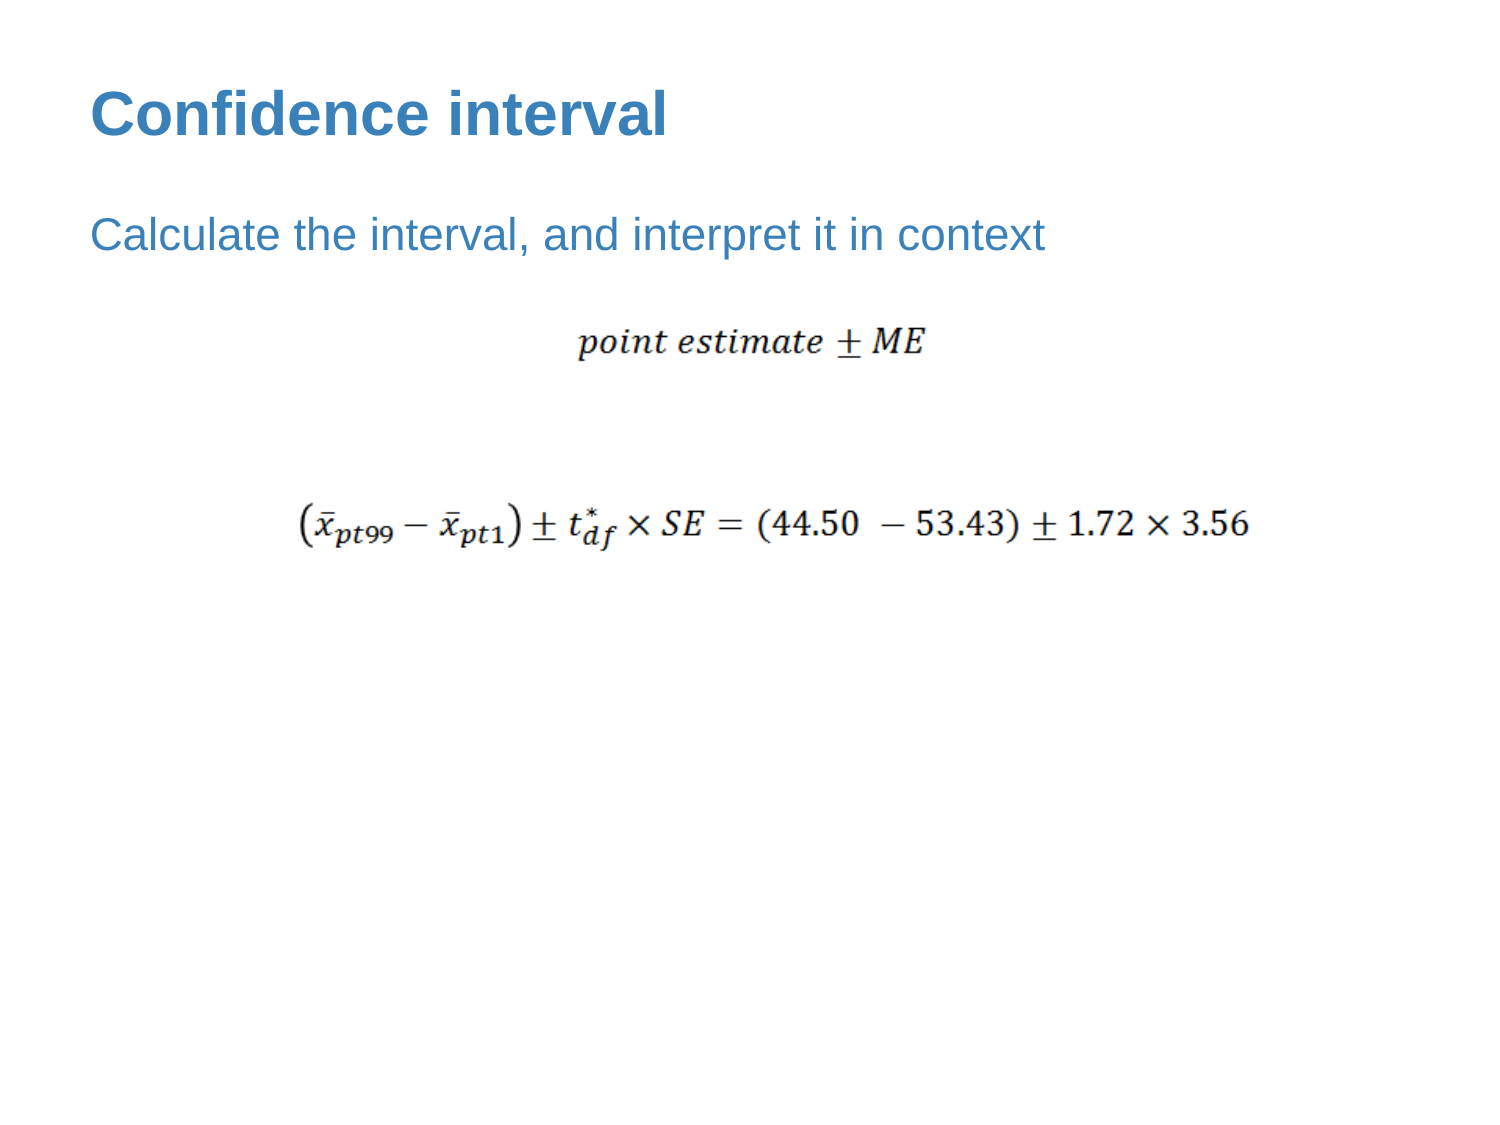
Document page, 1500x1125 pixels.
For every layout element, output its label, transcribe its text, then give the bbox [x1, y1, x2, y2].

picture [561, 316, 939, 377]
text_box Calculate the interval, and interpret it in context [74, 181, 1477, 1080]
text_box Confidence interval [74, 47, 1425, 163]
picture [288, 497, 1264, 565]
